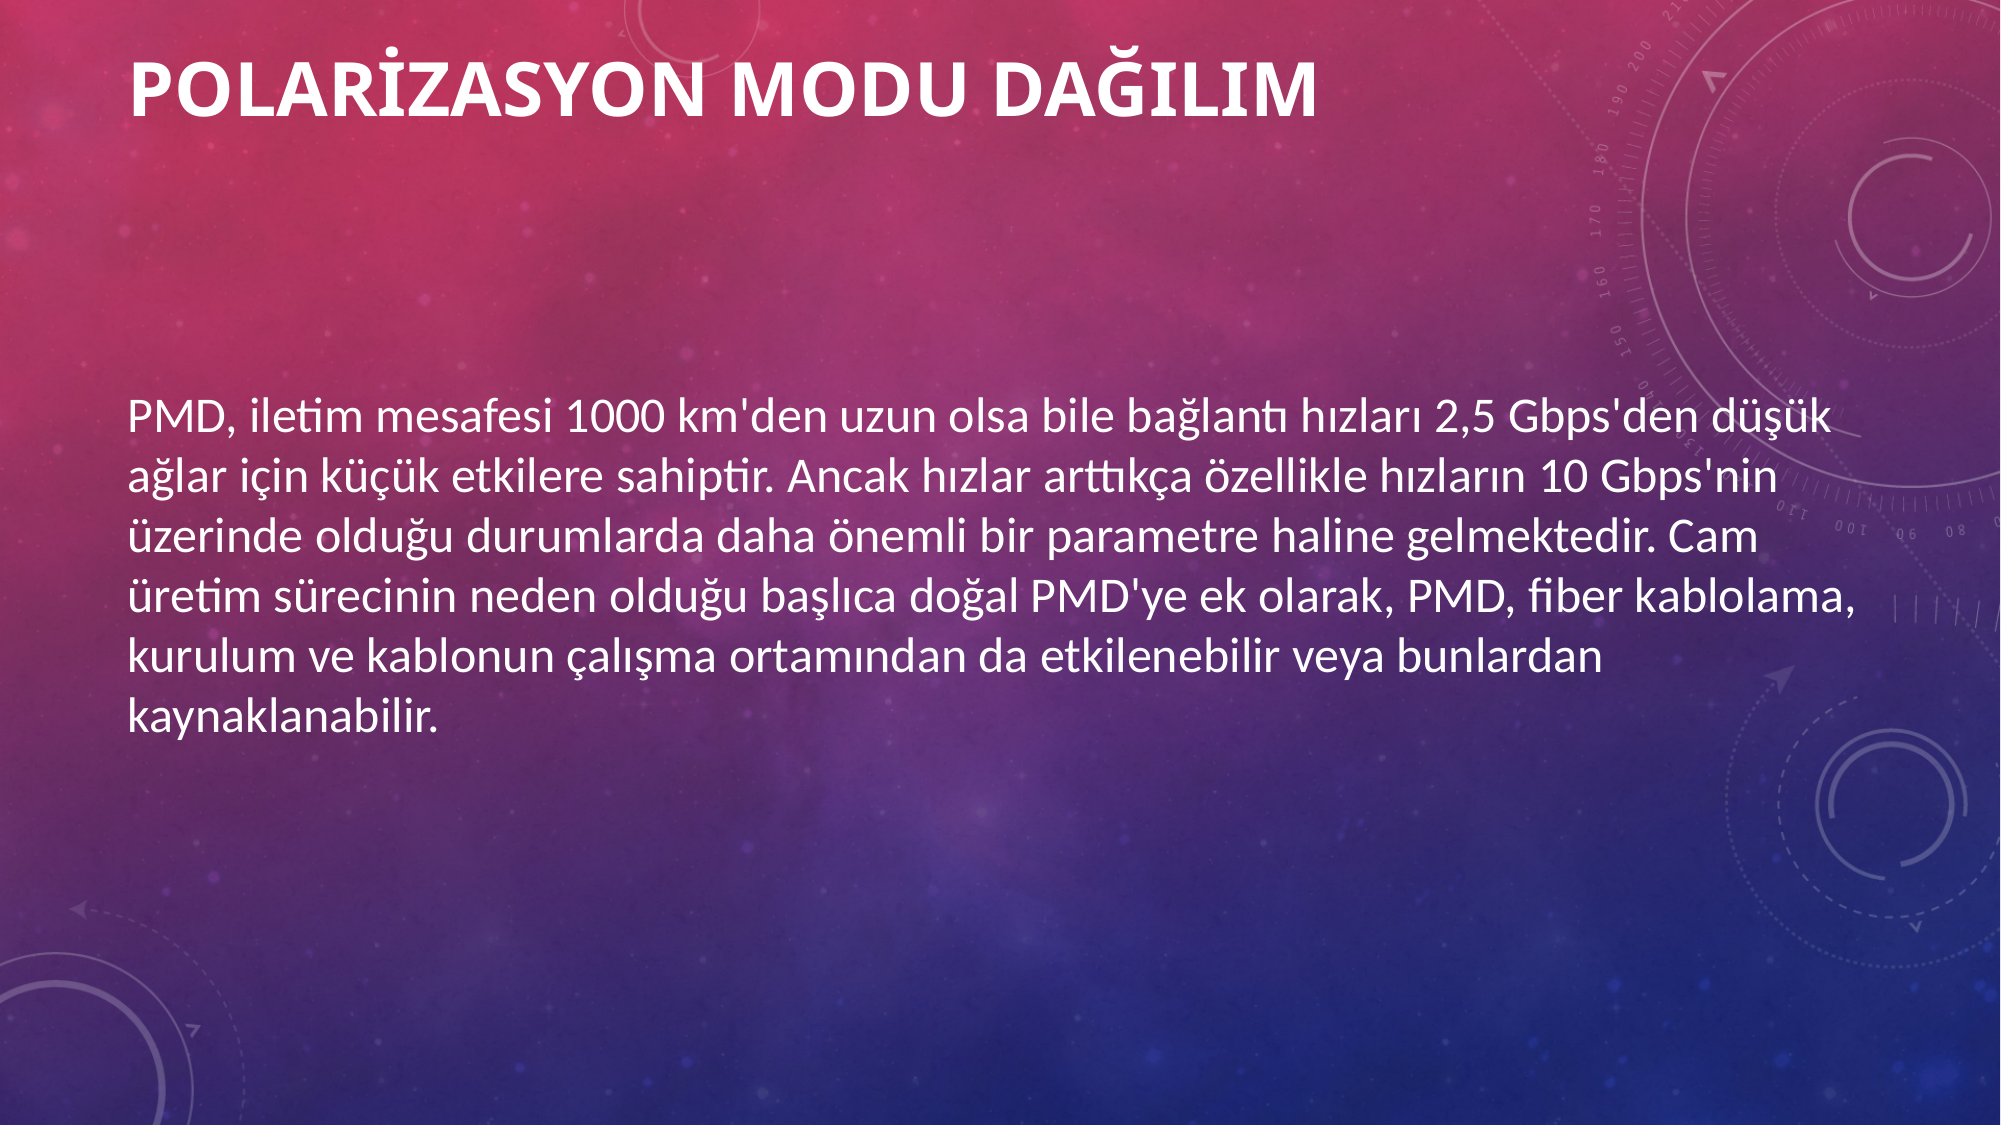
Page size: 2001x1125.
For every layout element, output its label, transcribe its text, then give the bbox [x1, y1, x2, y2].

picture [0, 0, 2001, 1125]
text_box Polarizasyon Modu dağılım [112, 17, 1775, 245]
list PMD, iletim mesafesi 1000 km'den uzun olsa bile bağlantı hızları 2,5 Gbps'den düşük ağlar için küçük etkilere sahiptir. Ancak hızlar arttıkça özellikle hızların 10 Gbps'nin üzerinde olduğu durumlarda daha önemli bir parametre haline gelmektedir. Cam üretim sürecinin neden olduğu başlıca doğal PMD'ye ek olarak, PMD, fiber kablolama, kurulum ve kablonun çalışma ortamından da etkilenebilir veya bunlardan kaynaklanabilir. [112, 263, 1882, 862]
